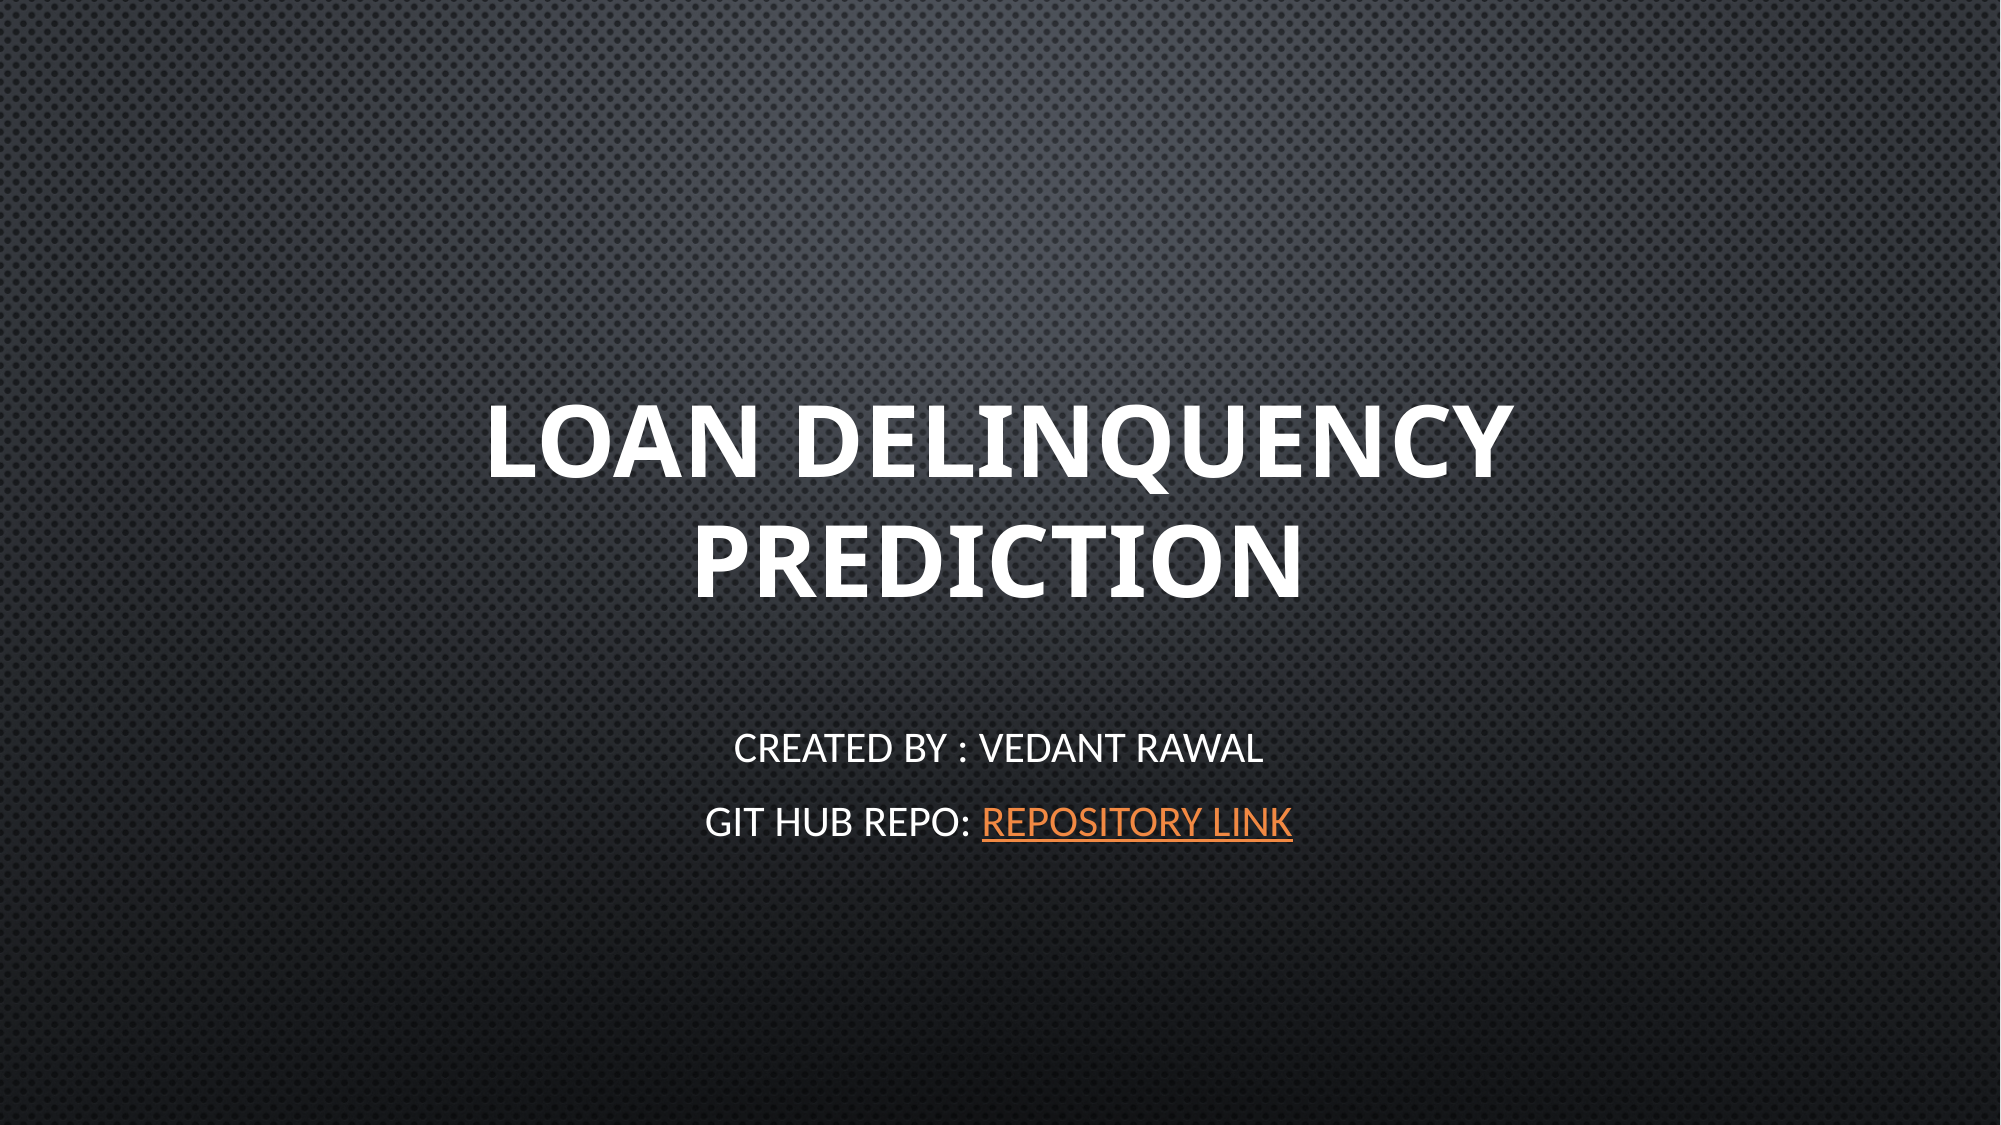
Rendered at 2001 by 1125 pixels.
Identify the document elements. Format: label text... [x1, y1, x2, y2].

subtitle CREATED BY : VEDANT RAWAL Git hub Repo: Repository Link [287, 637, 1711, 950]
title LOAN DELINQUENCY PREDICTION [287, 99, 1711, 625]
